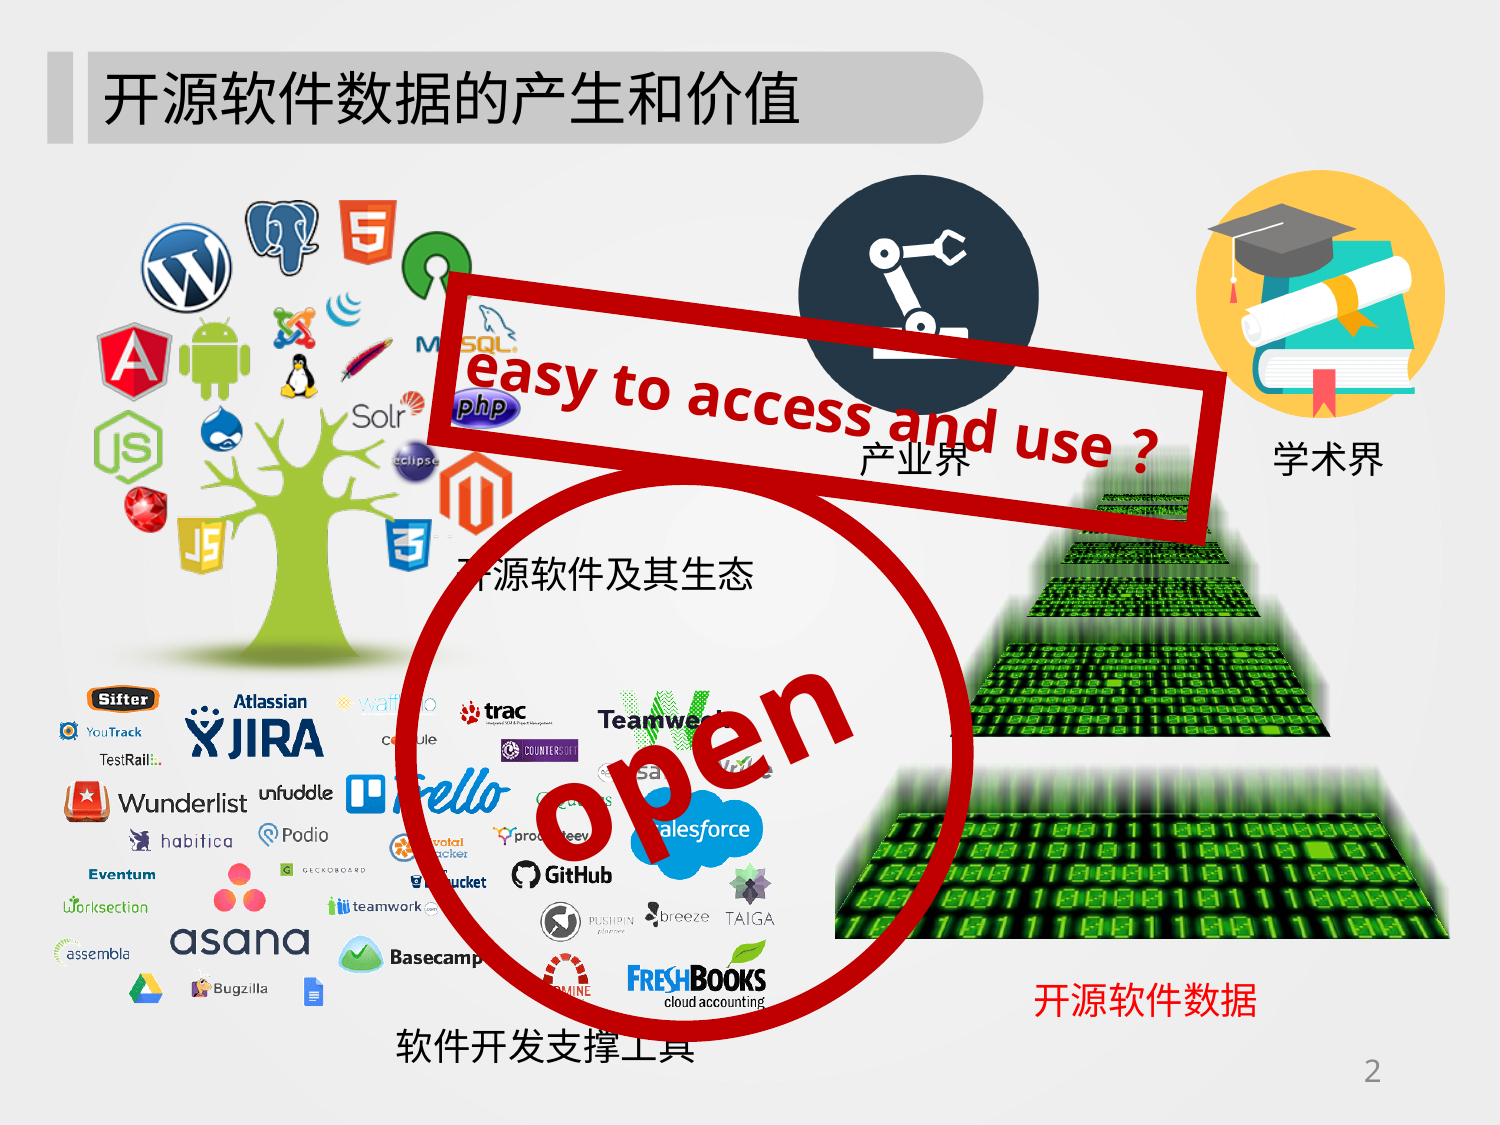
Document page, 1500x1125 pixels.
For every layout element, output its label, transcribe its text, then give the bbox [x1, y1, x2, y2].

picture [50, 170, 1500, 1010]
text_box easy to access and use？ [525, 290, 798, 477]
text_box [47, 51, 984, 144]
text_box open [574, 939, 893, 1033]
text_box open [525, 473, 748, 681]
title 开源软件数据的产生和价值 [87, 144, 984, 150]
text_box 开源软件数据 [1018, 969, 1312, 1030]
slide_number 2 [1059, 1042, 1397, 1103]
text_box 软件开发支撑工具 [343, 1015, 749, 1076]
